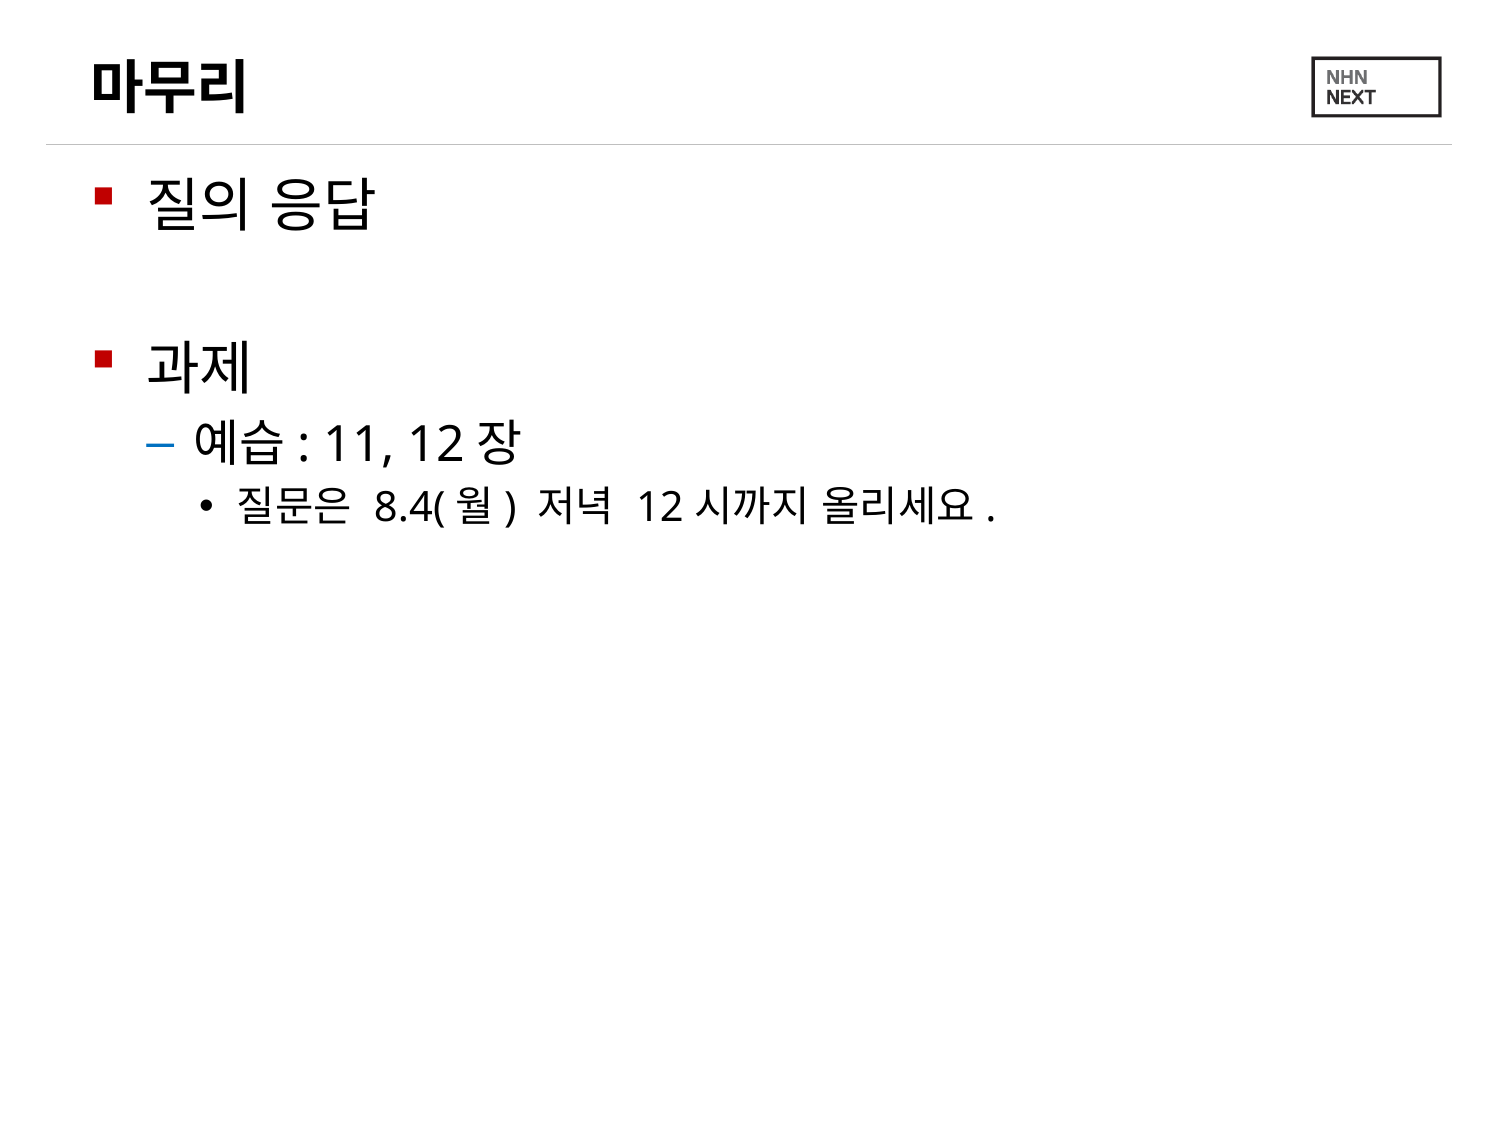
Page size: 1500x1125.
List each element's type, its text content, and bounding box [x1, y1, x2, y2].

picture [1425, 54, 1445, 119]
list 질의 응답 과제 예습: 11, 12장 질문은 8.4(월) 저녁 12시까지 올리세요. [75, 160, 1425, 1047]
title 마무리 [75, 45, 1425, 126]
